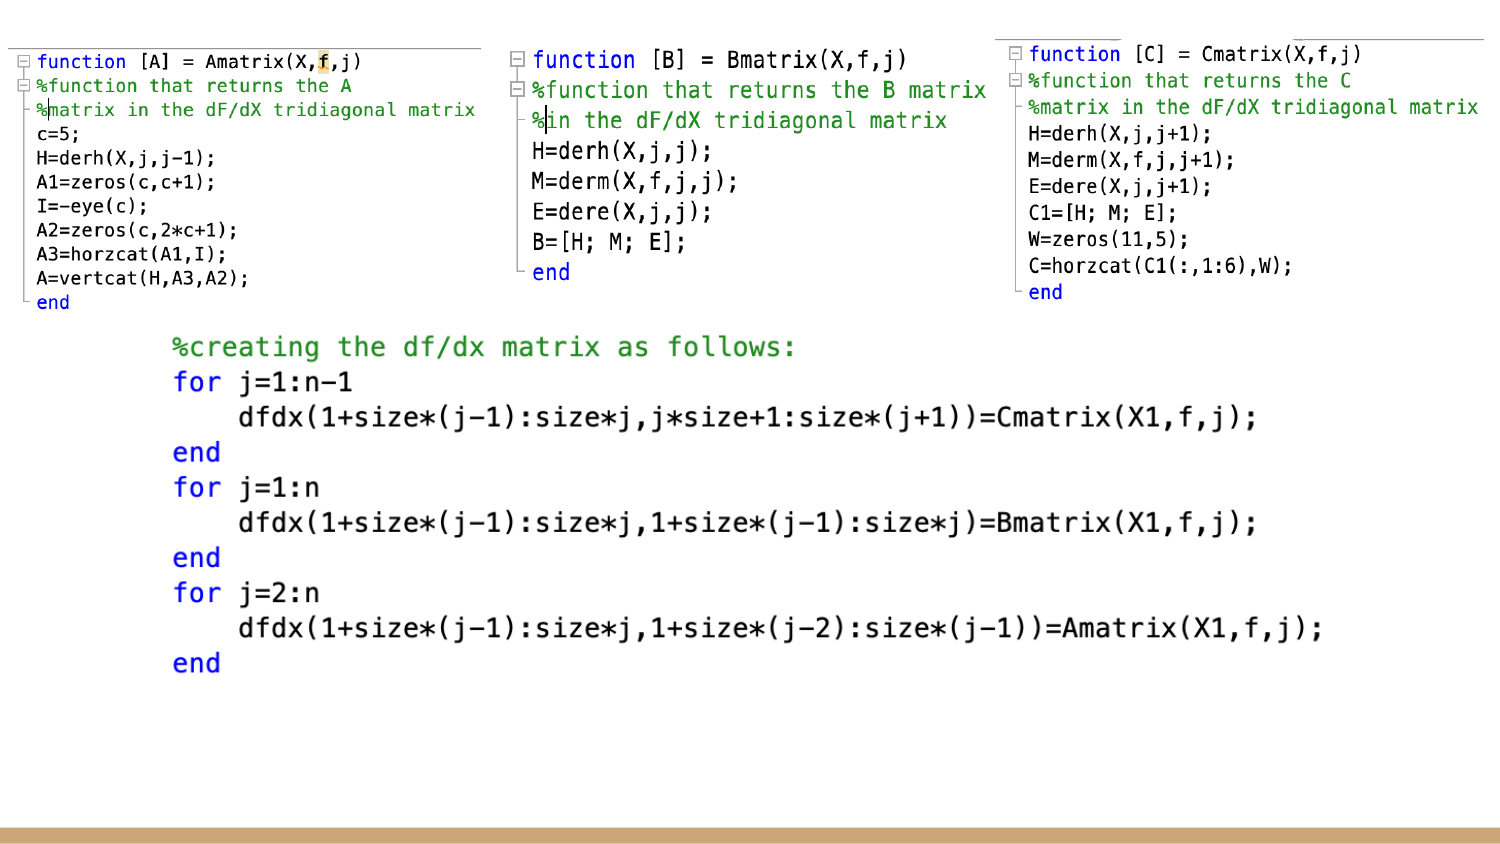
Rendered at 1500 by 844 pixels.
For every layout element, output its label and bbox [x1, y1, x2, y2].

picture [8, 48, 482, 314]
picture [164, 319, 1336, 689]
picture [491, 39, 1485, 305]
